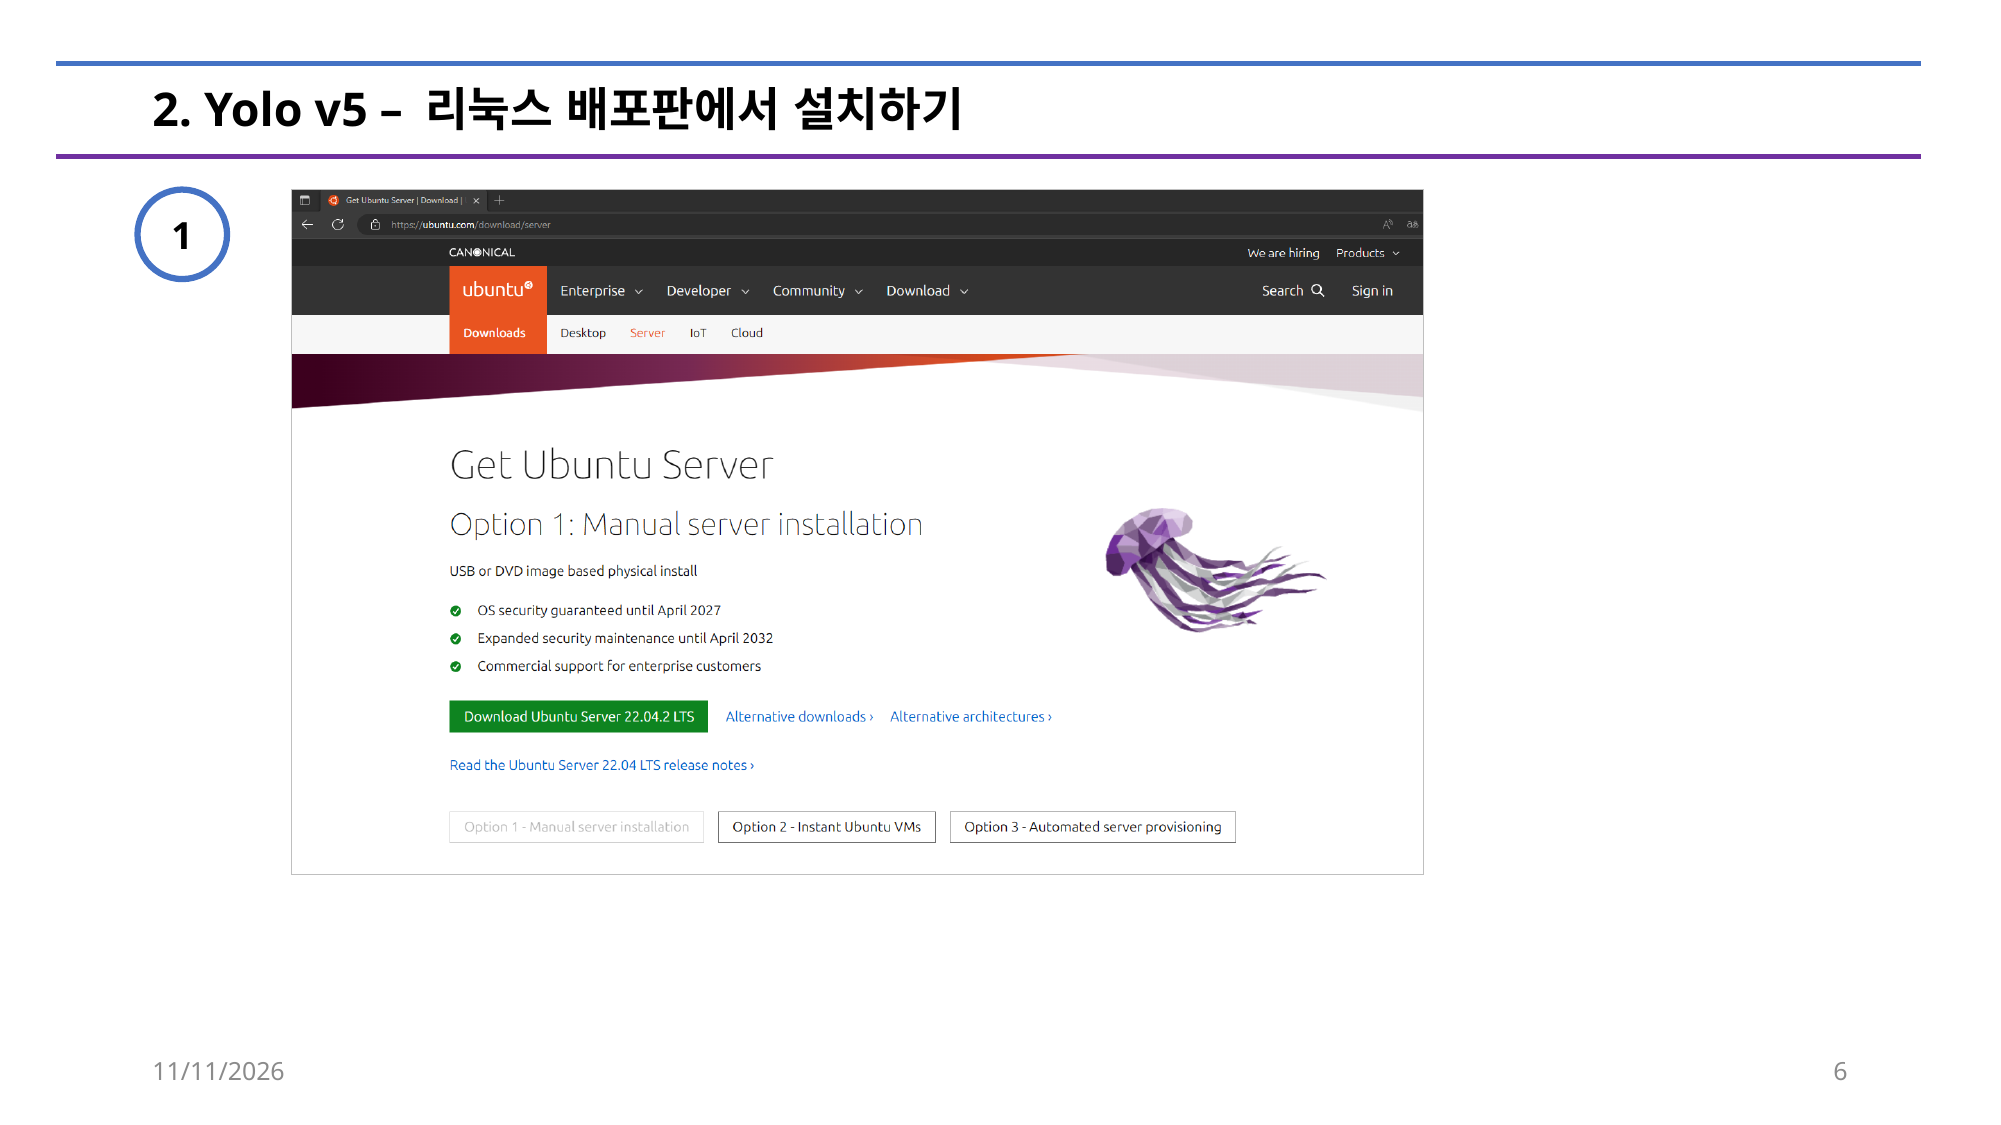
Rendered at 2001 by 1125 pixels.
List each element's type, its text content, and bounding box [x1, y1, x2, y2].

picture [291, 189, 1424, 875]
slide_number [137, 1042, 588, 1103]
slide_number 6 [1412, 1042, 1863, 1103]
text_box 1 [136, 188, 229, 281]
title 2. Yolo v5 – 리눅스 배포판에서 설치하기 [137, 79, 1863, 145]
